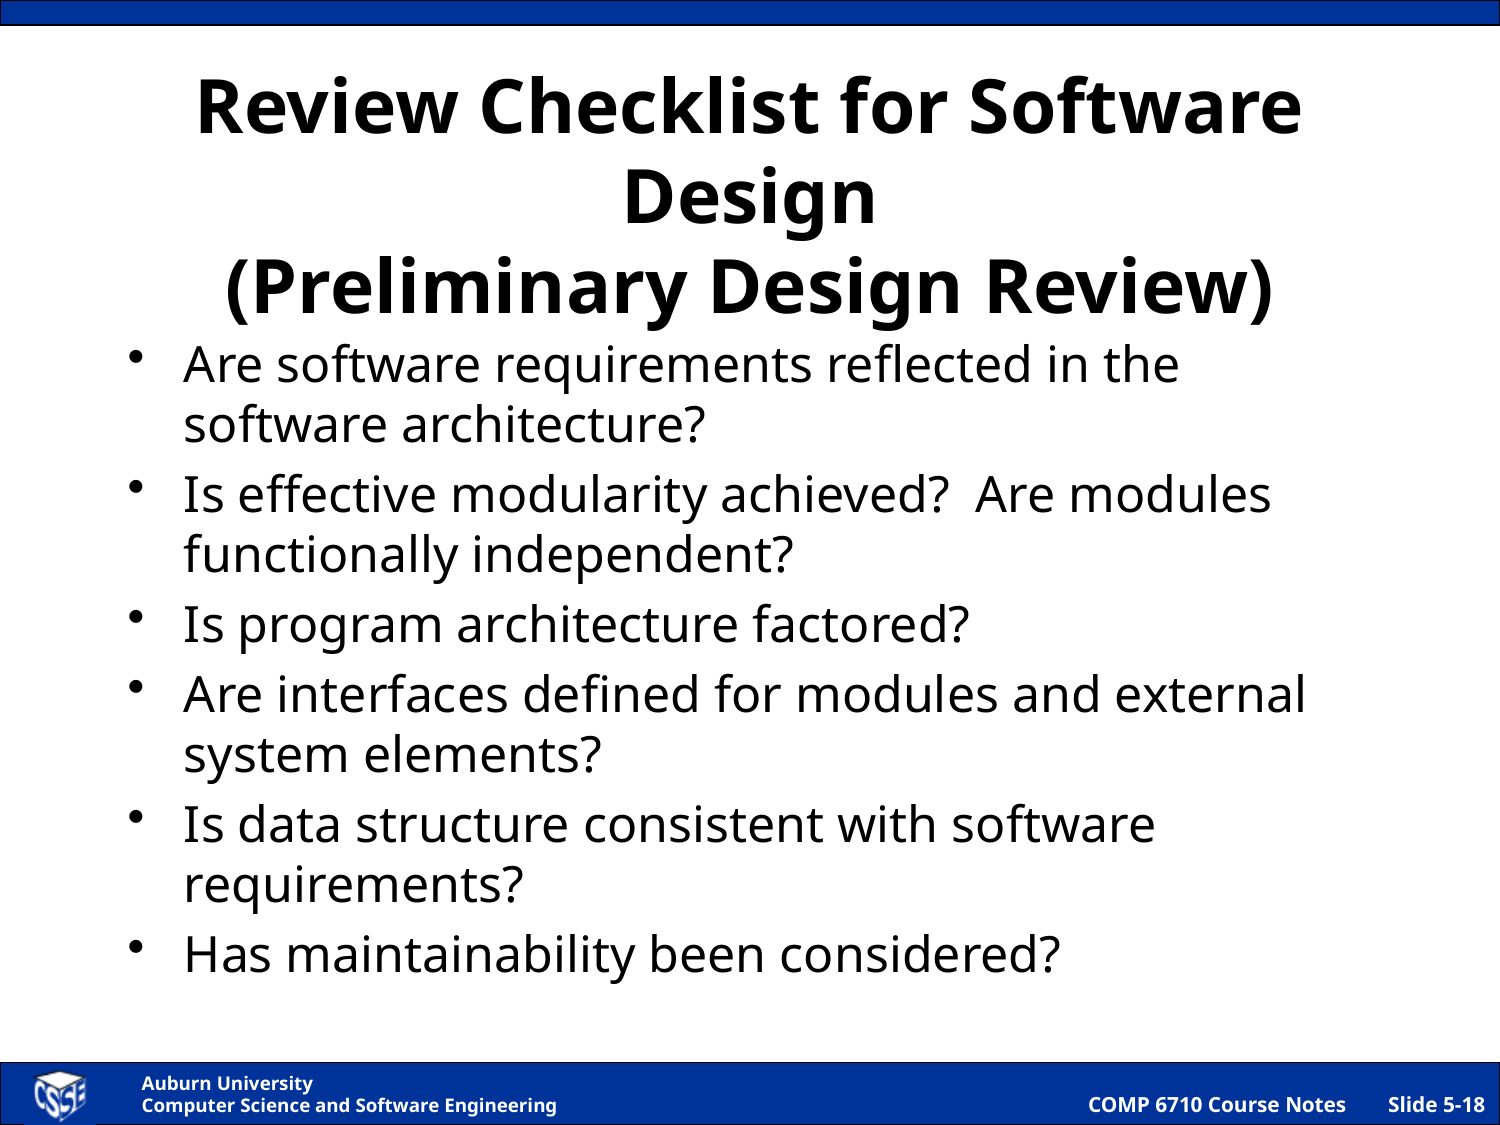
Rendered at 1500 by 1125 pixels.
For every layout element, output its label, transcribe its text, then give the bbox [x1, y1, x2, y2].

title Review Checklist for Software Design (Preliminary Design Review) [112, 99, 1388, 288]
list Are software requirements reflected in the software architecture? Is effective modularity achieved? Are modules functionally independent? Is program architecture factored? Are interfaces defined for modules and external system elements? Is data structure consistent with software requirements? Has maintainability been considered? [112, 324, 1388, 1001]
picture [24, 1066, 96, 1125]
